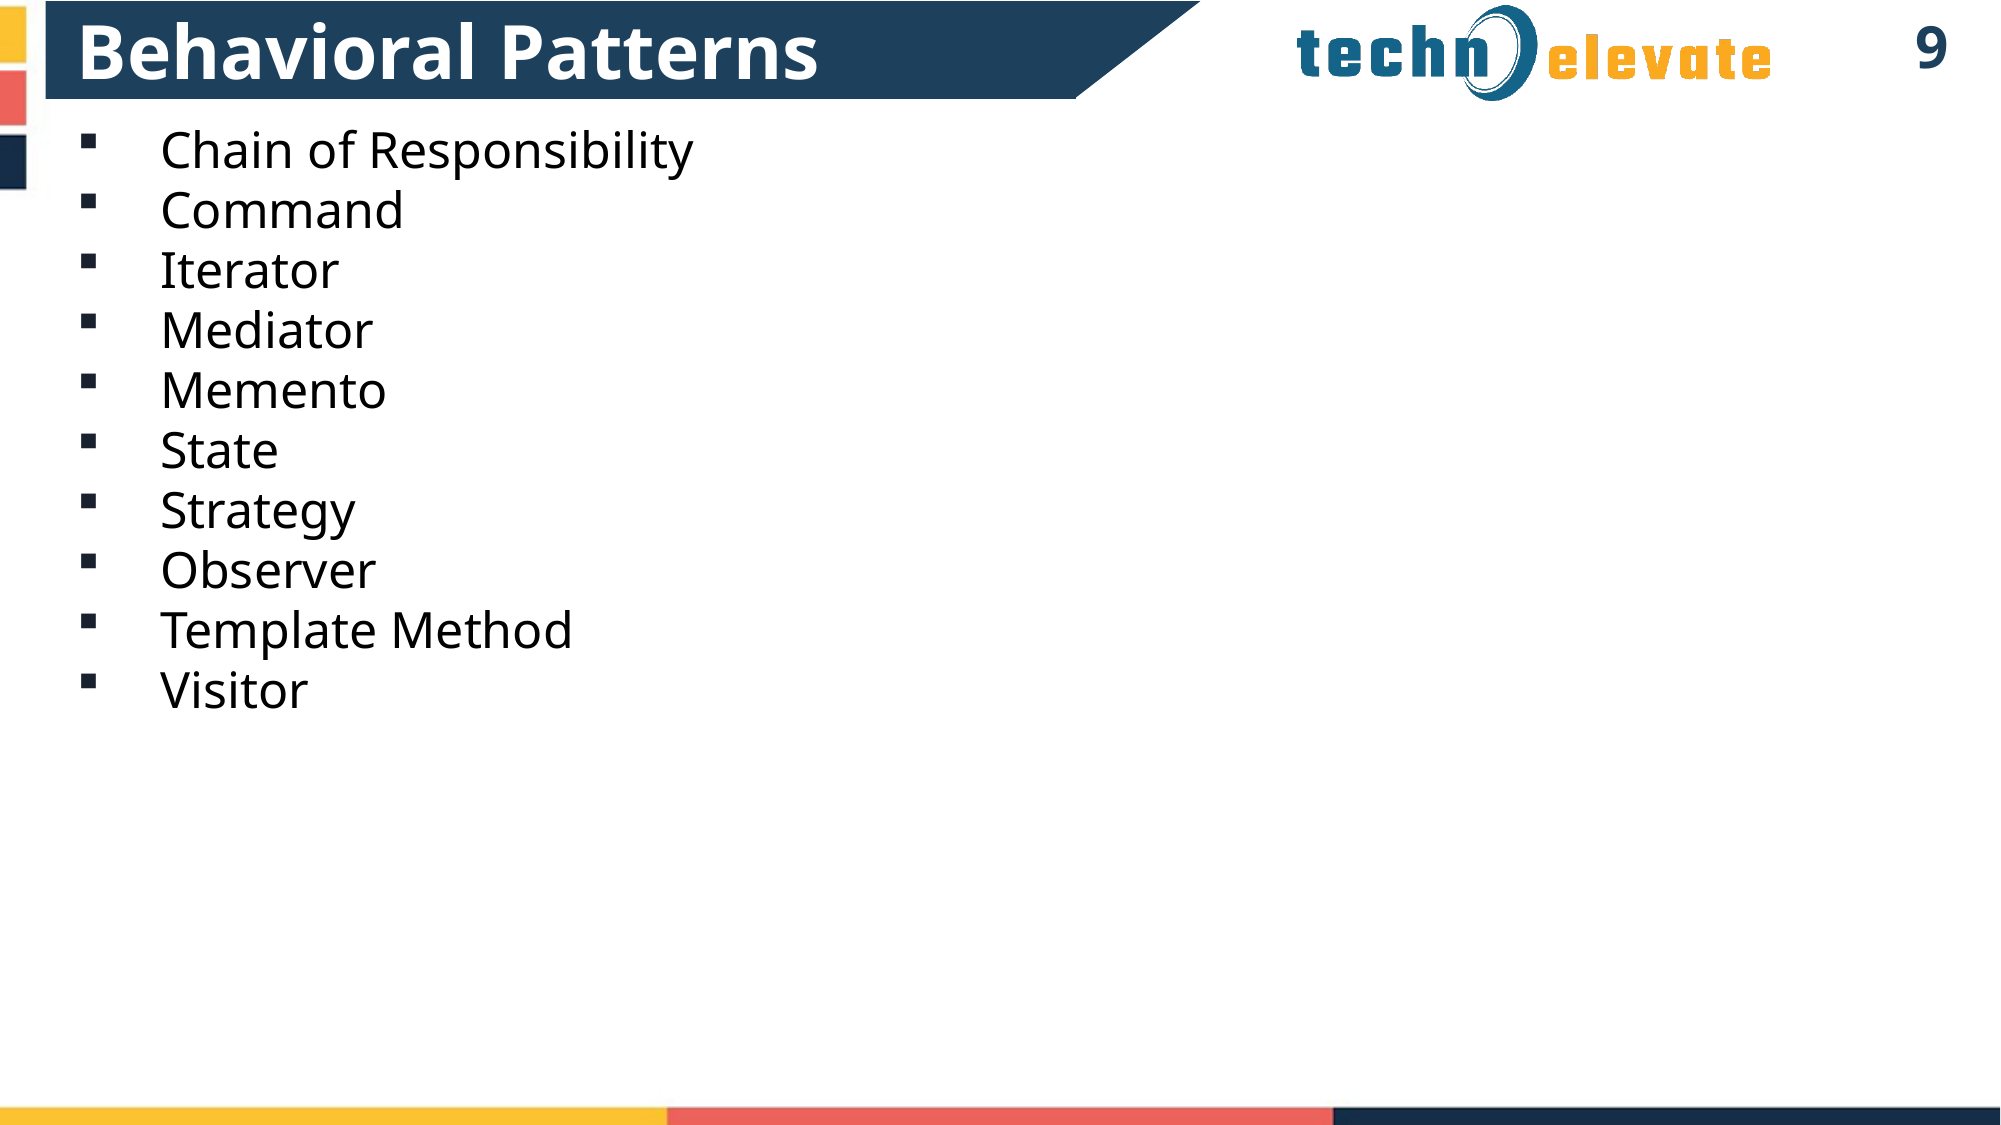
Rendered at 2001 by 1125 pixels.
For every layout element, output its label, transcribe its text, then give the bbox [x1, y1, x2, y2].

list Behavioral Patterns [45, 0, 1055, 99]
list Chain of Responsibility Command Iterator Mediator Memento State Strategy Observer Template Method Visitor [45, 110, 1976, 1091]
slide_number 8 [1865, 15, 1999, 84]
picture [0, 0, 2001, 1125]
